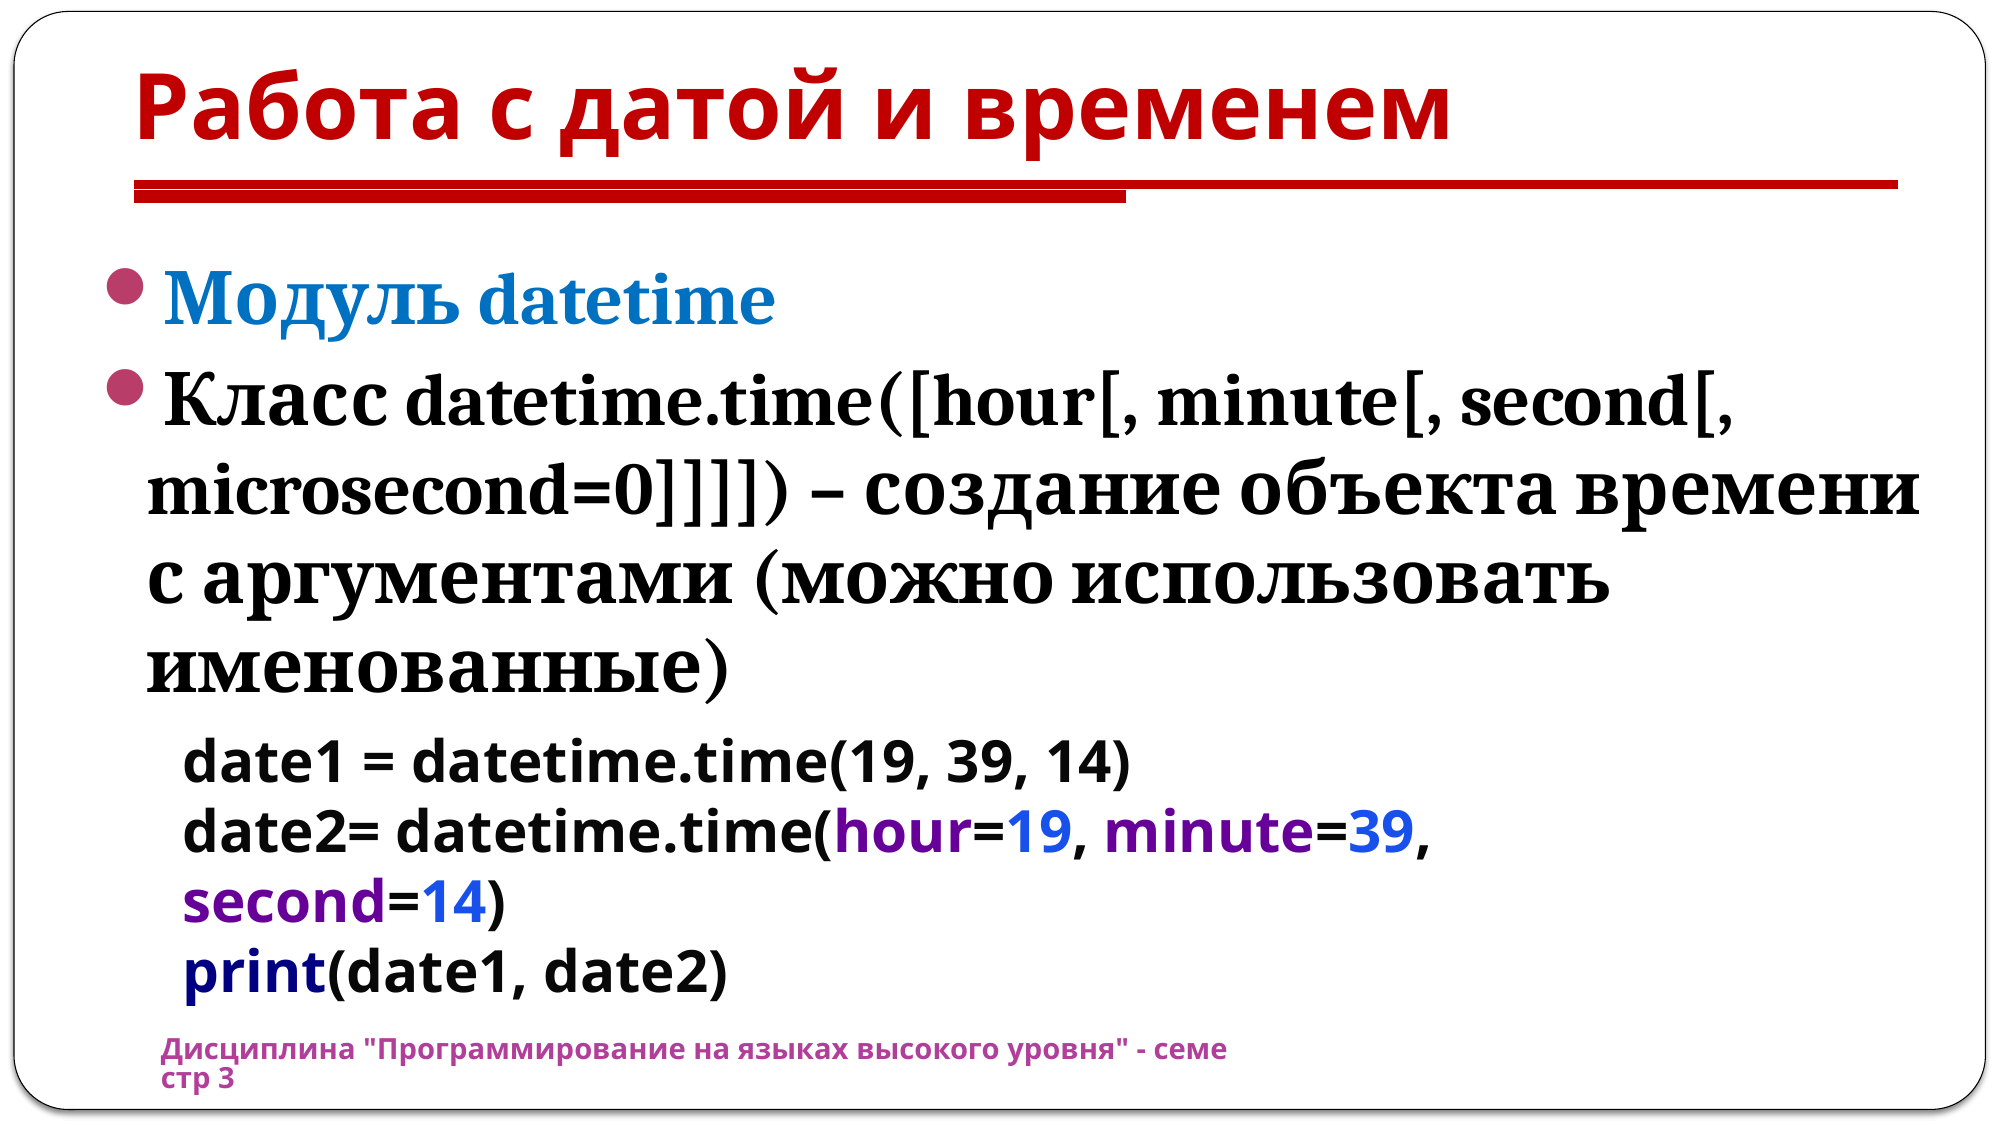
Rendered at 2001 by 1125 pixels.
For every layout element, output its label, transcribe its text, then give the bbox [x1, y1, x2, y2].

text_box date1 = datetime.time(19, 39, 14) date2= datetime.time(hour=19, minute=39, second=14) print(date1, date2) [167, 716, 1773, 1012]
list Модуль datetime Класс datetime.time([hour[, minute[, second[, microsecond=0]]]]) – создание объекта времени с аргументами (можно использовать именованные) [86, 242, 1945, 717]
footer Дисциплина "Программирование на языках высокого уровня" - семестр 3 [145, 1012, 1257, 1088]
title Работа с датой и временем [117, 21, 1914, 173]
